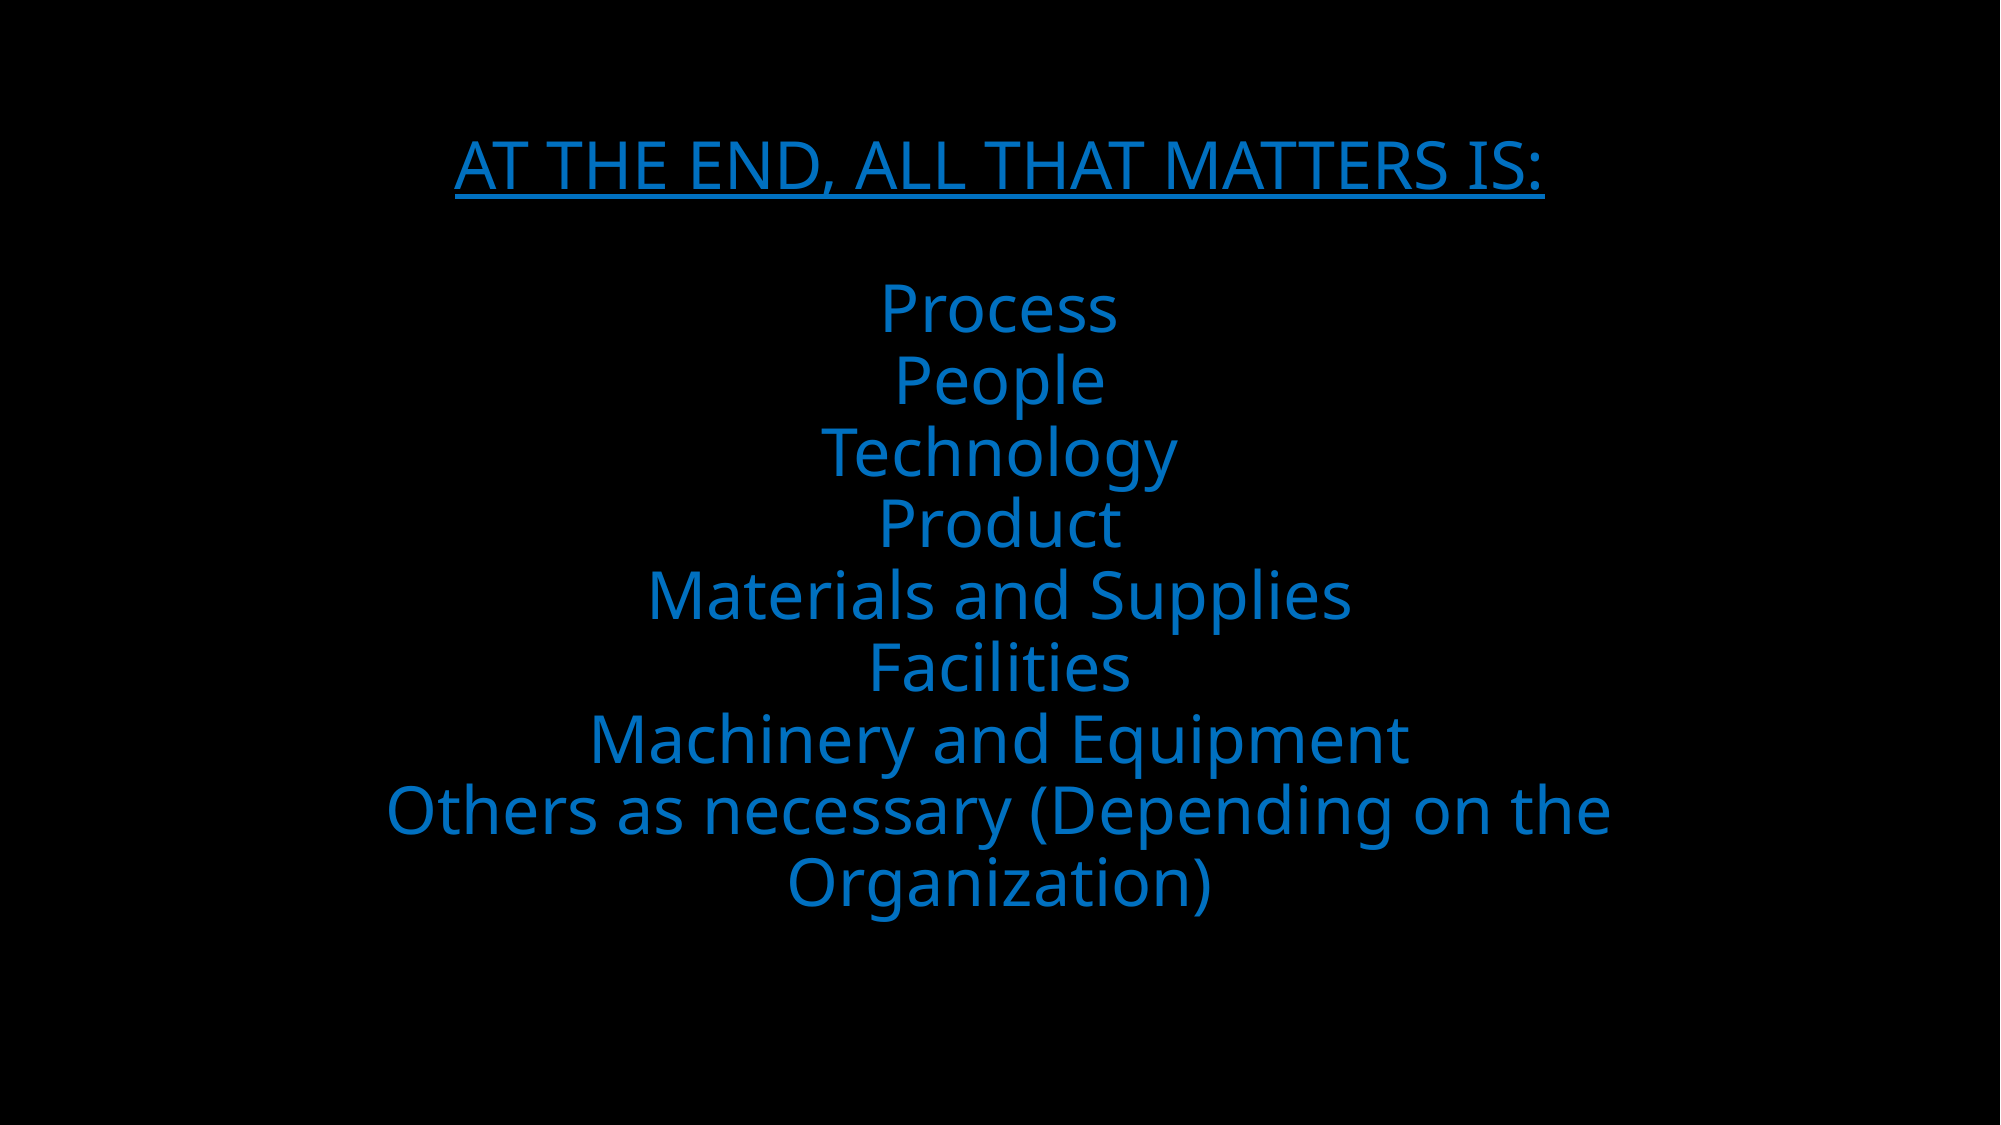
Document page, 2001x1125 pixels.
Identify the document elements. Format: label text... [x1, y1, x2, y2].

title At the end, all that matters is: Process People Technology Product Materials and Supplies Facilities Machinery and Equipment Others as necessary (Depending on the Organization) [249, 116, 1750, 1009]
